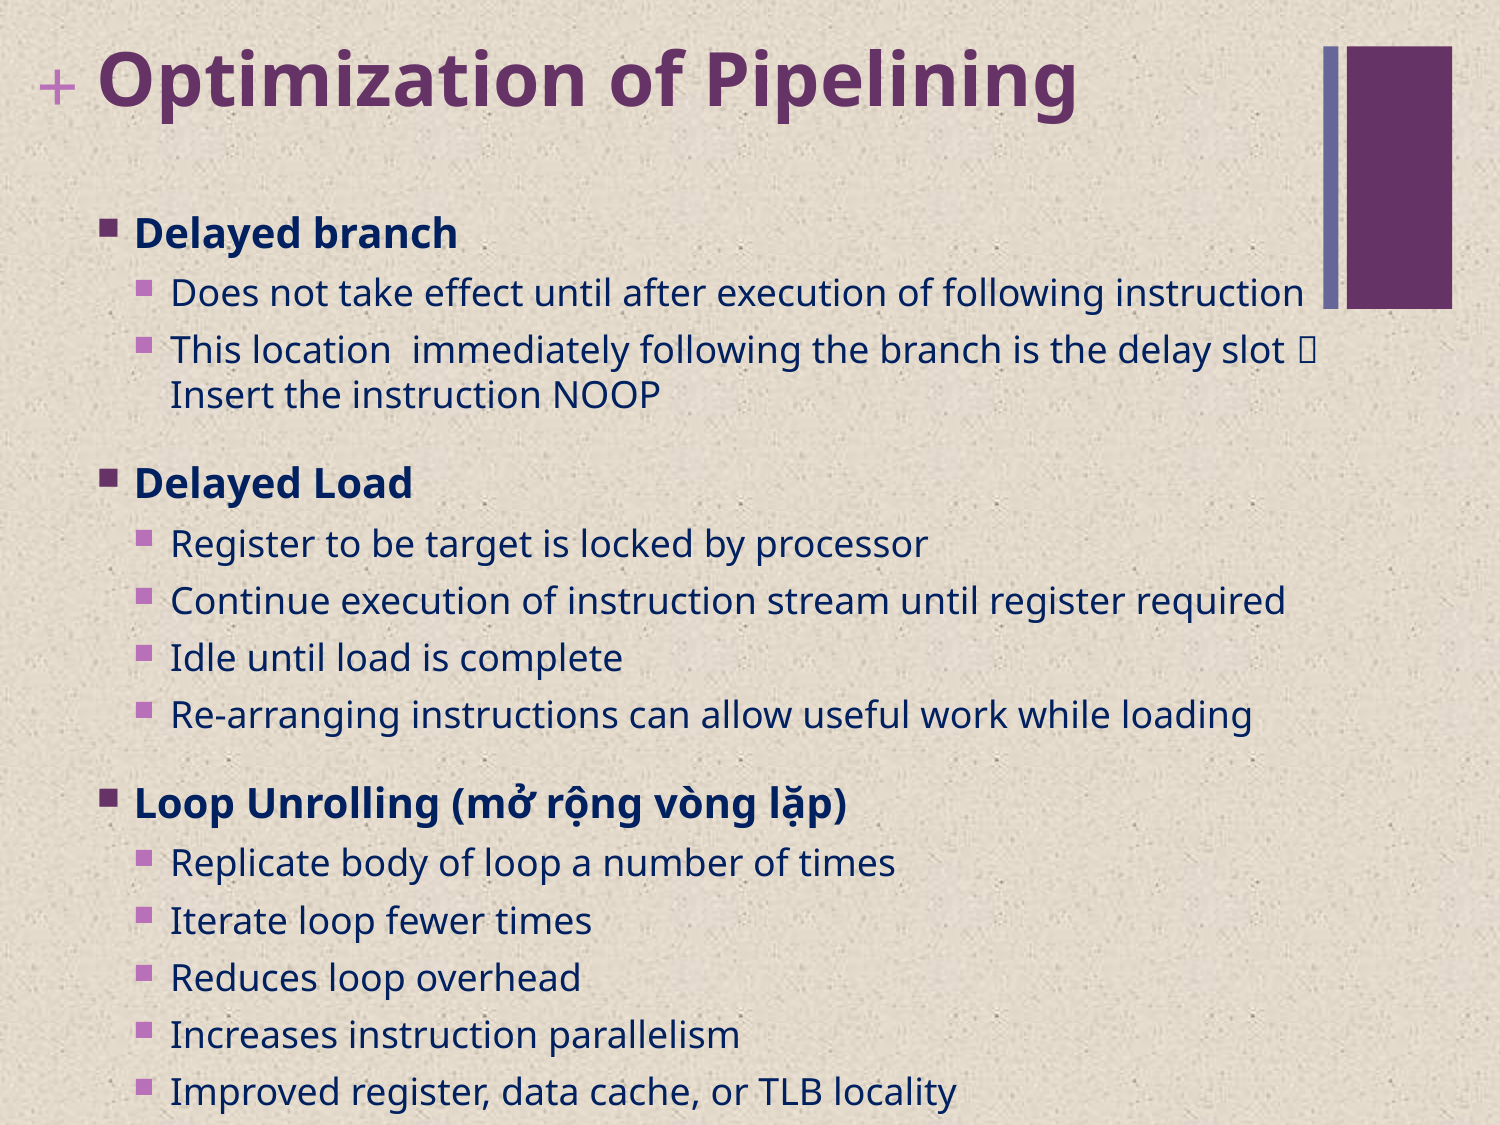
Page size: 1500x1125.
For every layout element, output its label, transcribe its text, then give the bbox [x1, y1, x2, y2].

picture [0, 0, 1500, 1125]
title Optimization of Pipelining [81, 23, 1322, 144]
list Delayed branch Does not take effect until after execution of following instruction This location immediately following the branch is the delay slot  Insert the instruction NOOP Delayed Load Register to be target is locked by processor Continue execution of instruction stream until register required Idle until load is complete Re-arranging instructions can allow useful work while loading Loop Unrolling (mở rộng vòng lặp) Replicate body of loop a number of times Iterate loop fewer times Reduces loop overhead Increases instruction parallelism Improved register, data cache, or TLB locality [81, 199, 1418, 1125]
